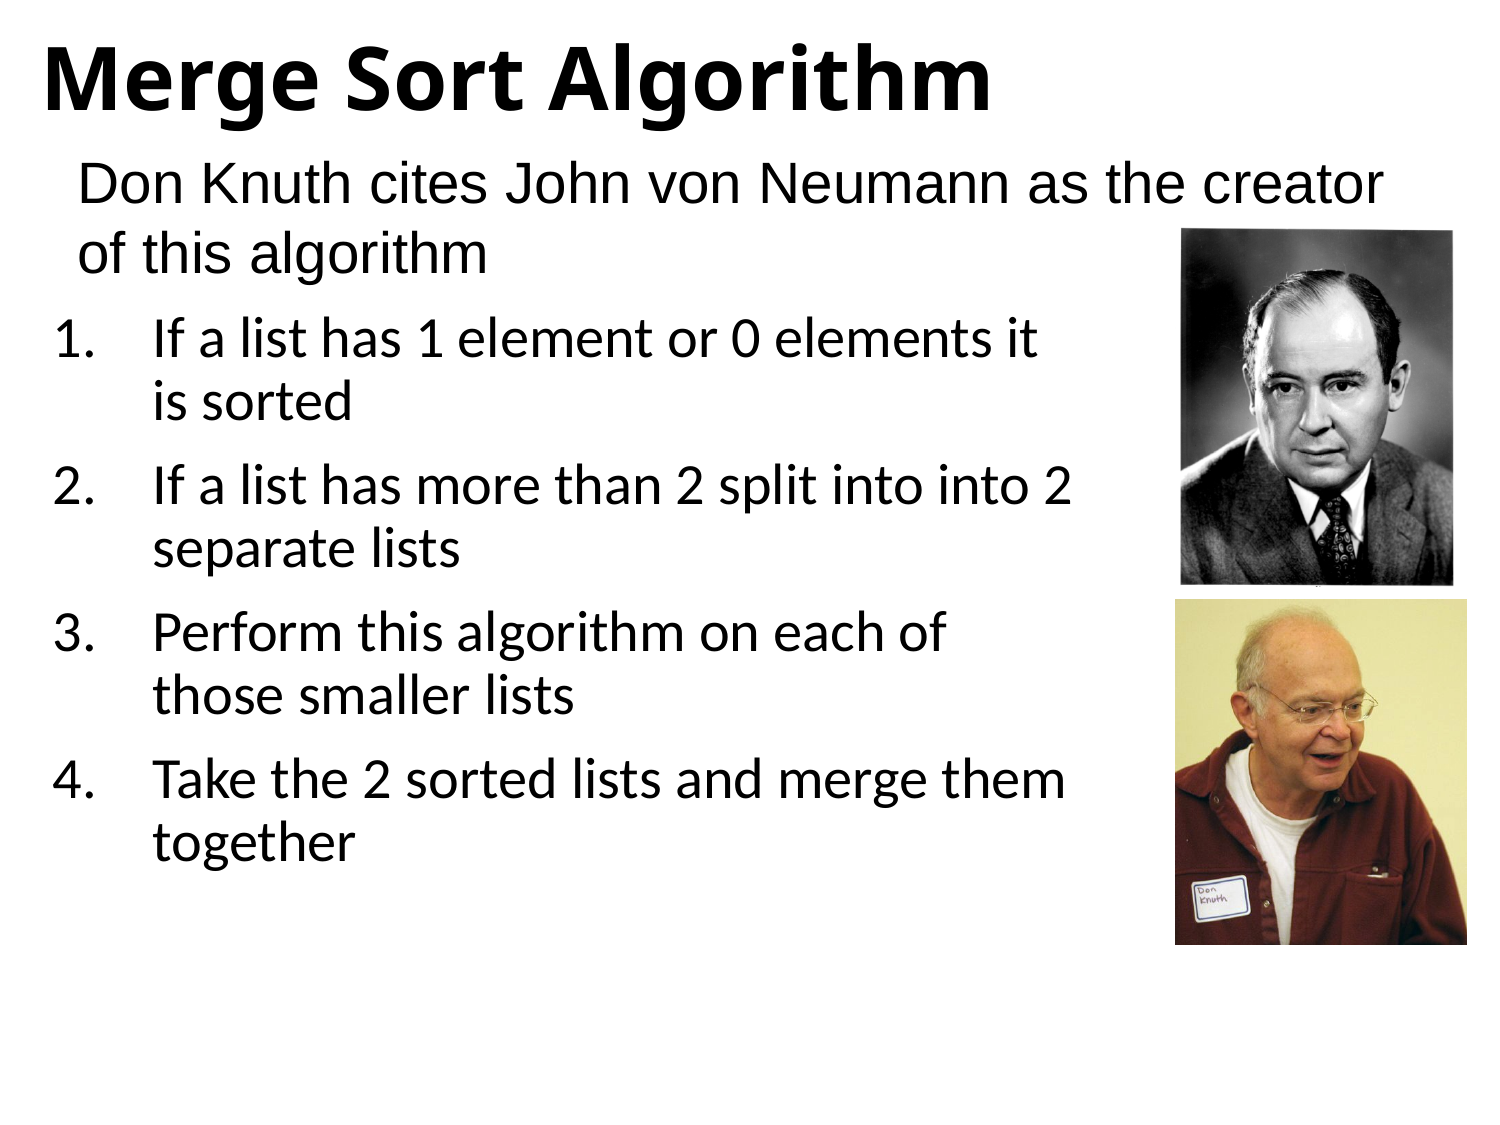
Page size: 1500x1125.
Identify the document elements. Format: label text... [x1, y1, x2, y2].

picture [1174, 224, 1454, 587]
picture [1174, 599, 1467, 945]
list If a list has 1 element or 0 elements it is sorted If a list has more than 2 split into into 2 separate lists Perform this algorithm on each of those smaller lists Take the 2 sorted lists and merge them together [37, 299, 1100, 1013]
text_box Don Knuth cites John von Neumann as the creator of this algorithm [62, 137, 1402, 293]
title Merge Sort Algorithm [25, 26, 1469, 138]
